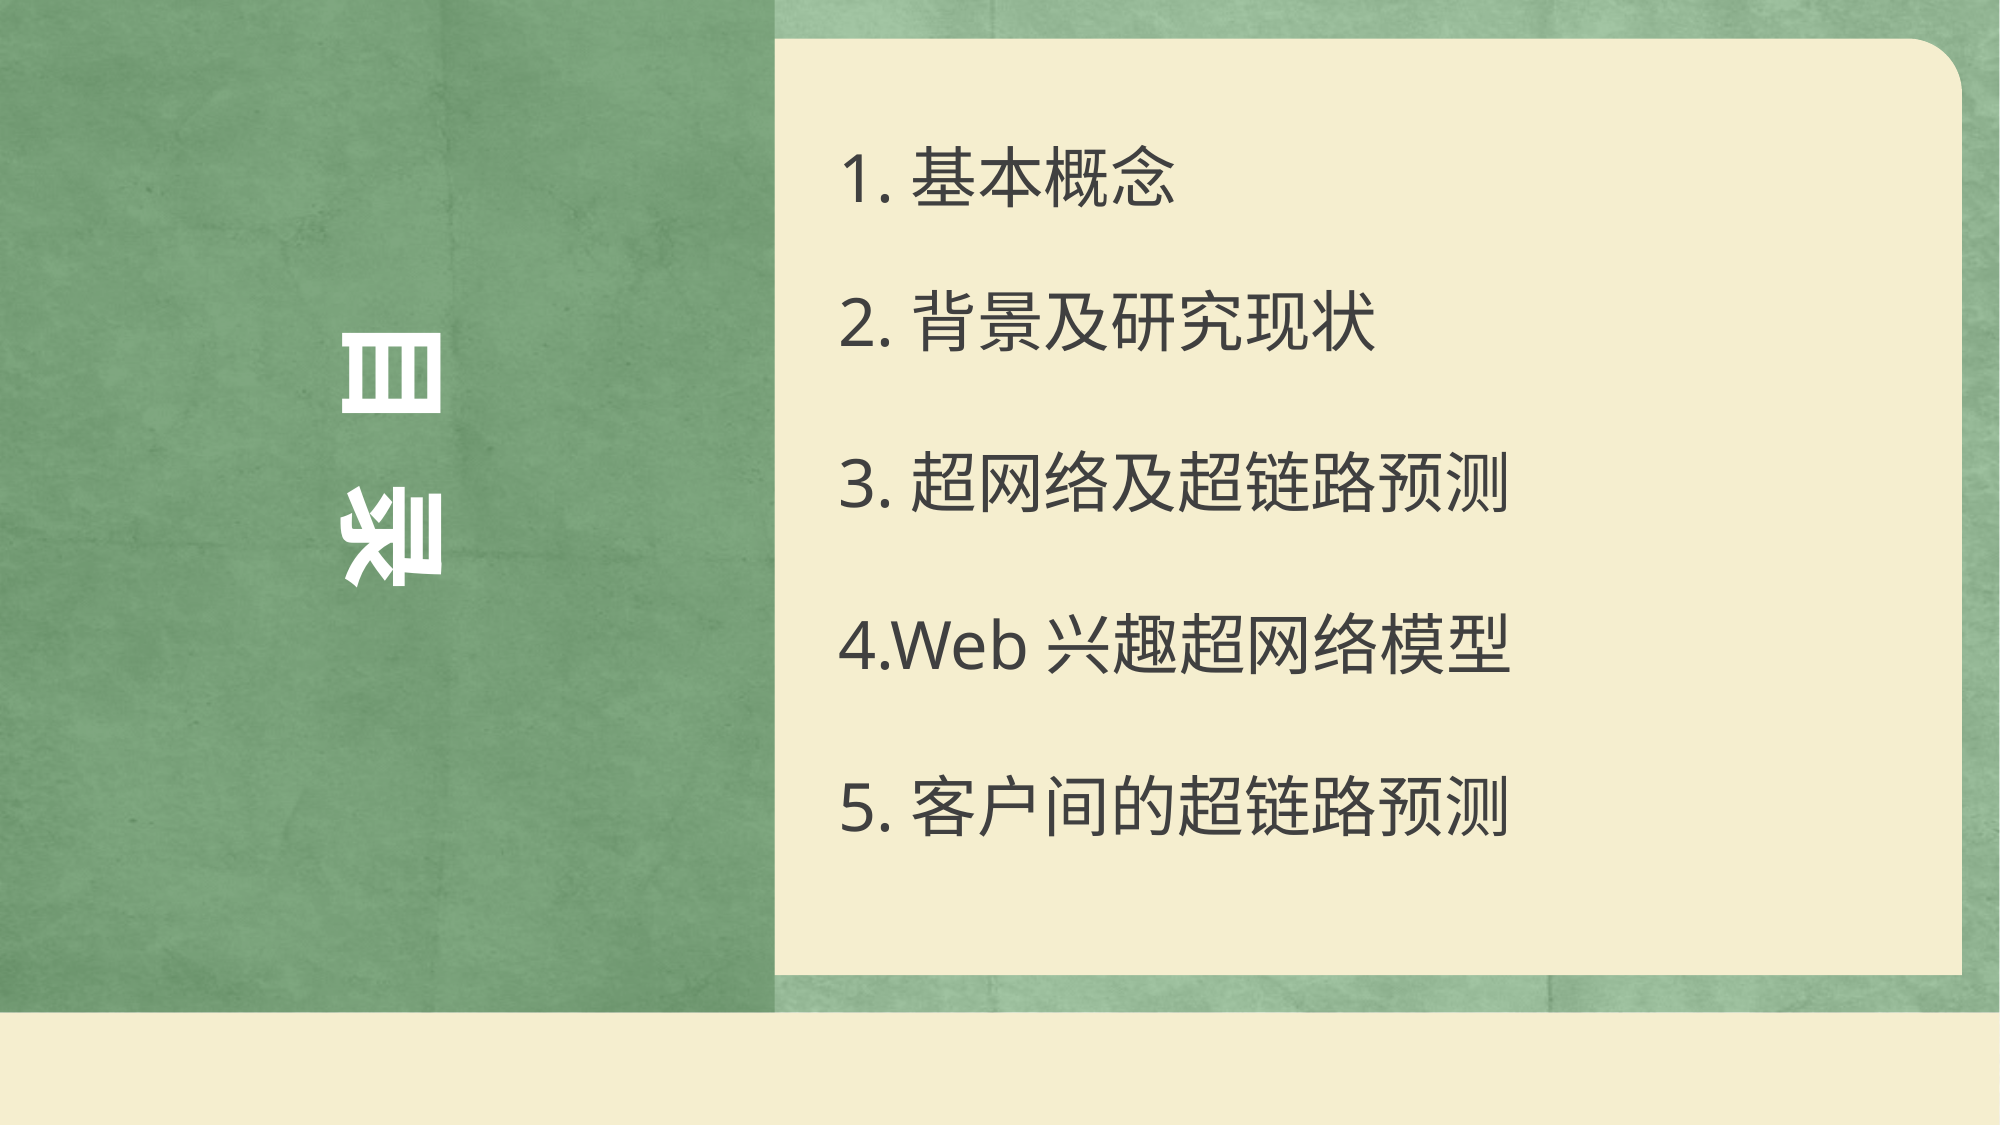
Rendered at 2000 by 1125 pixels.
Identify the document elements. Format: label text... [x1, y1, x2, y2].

text_box 目 录 [299, 302, 457, 665]
text_box 1.基本概念 2.背景及研究现状 3.超网络及超链路预测 4.Web兴趣超网络模型 5.客户间的超链路预测 [823, 137, 1528, 853]
